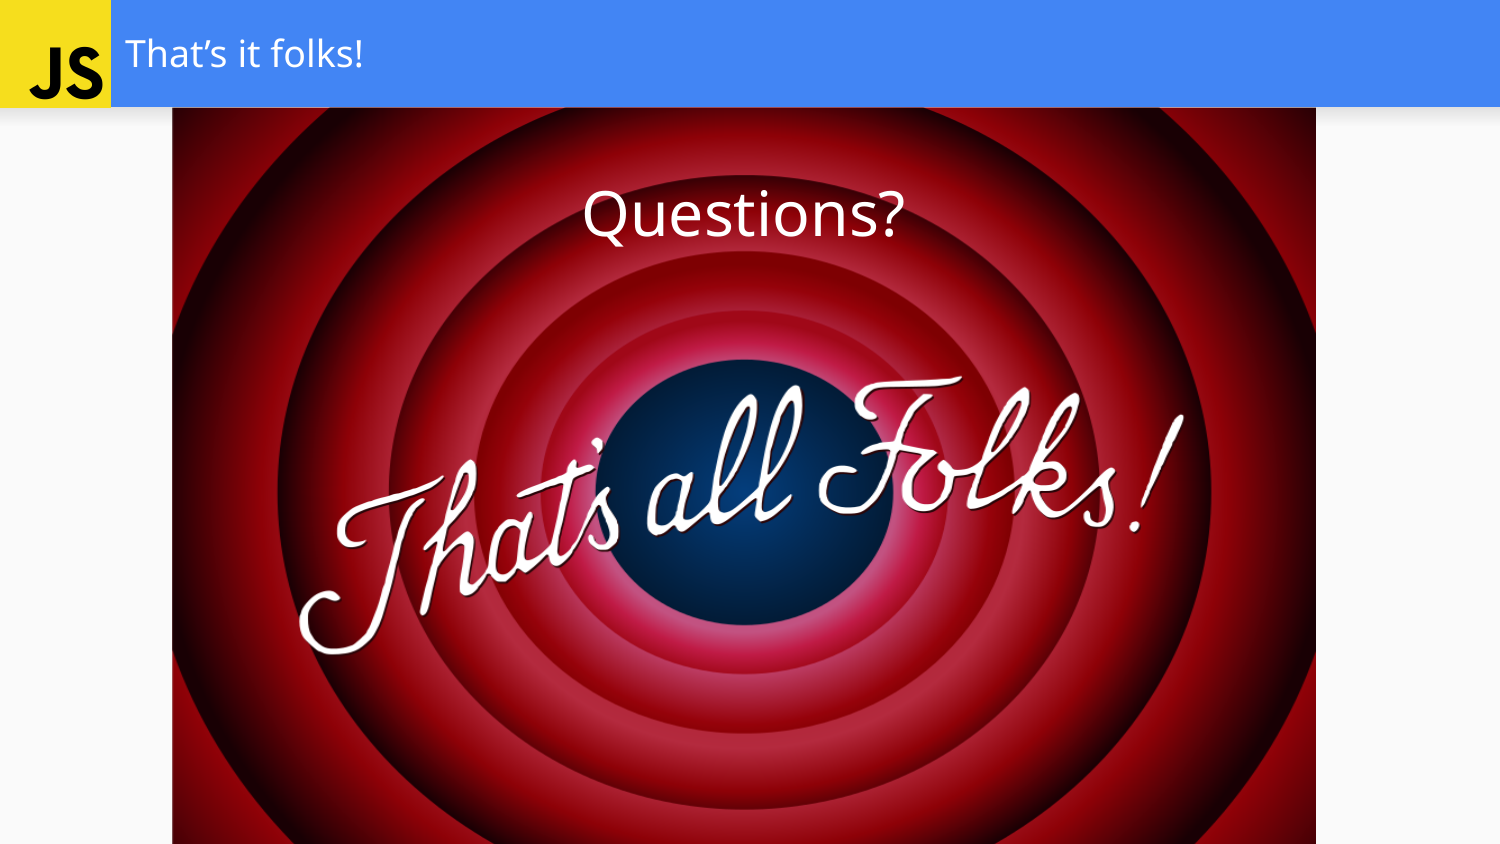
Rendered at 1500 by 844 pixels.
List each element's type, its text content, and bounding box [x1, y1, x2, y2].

title That’s it folks! [114, 2, 1500, 102]
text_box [171, 106, 1316, 844]
picture [0, 0, 111, 108]
